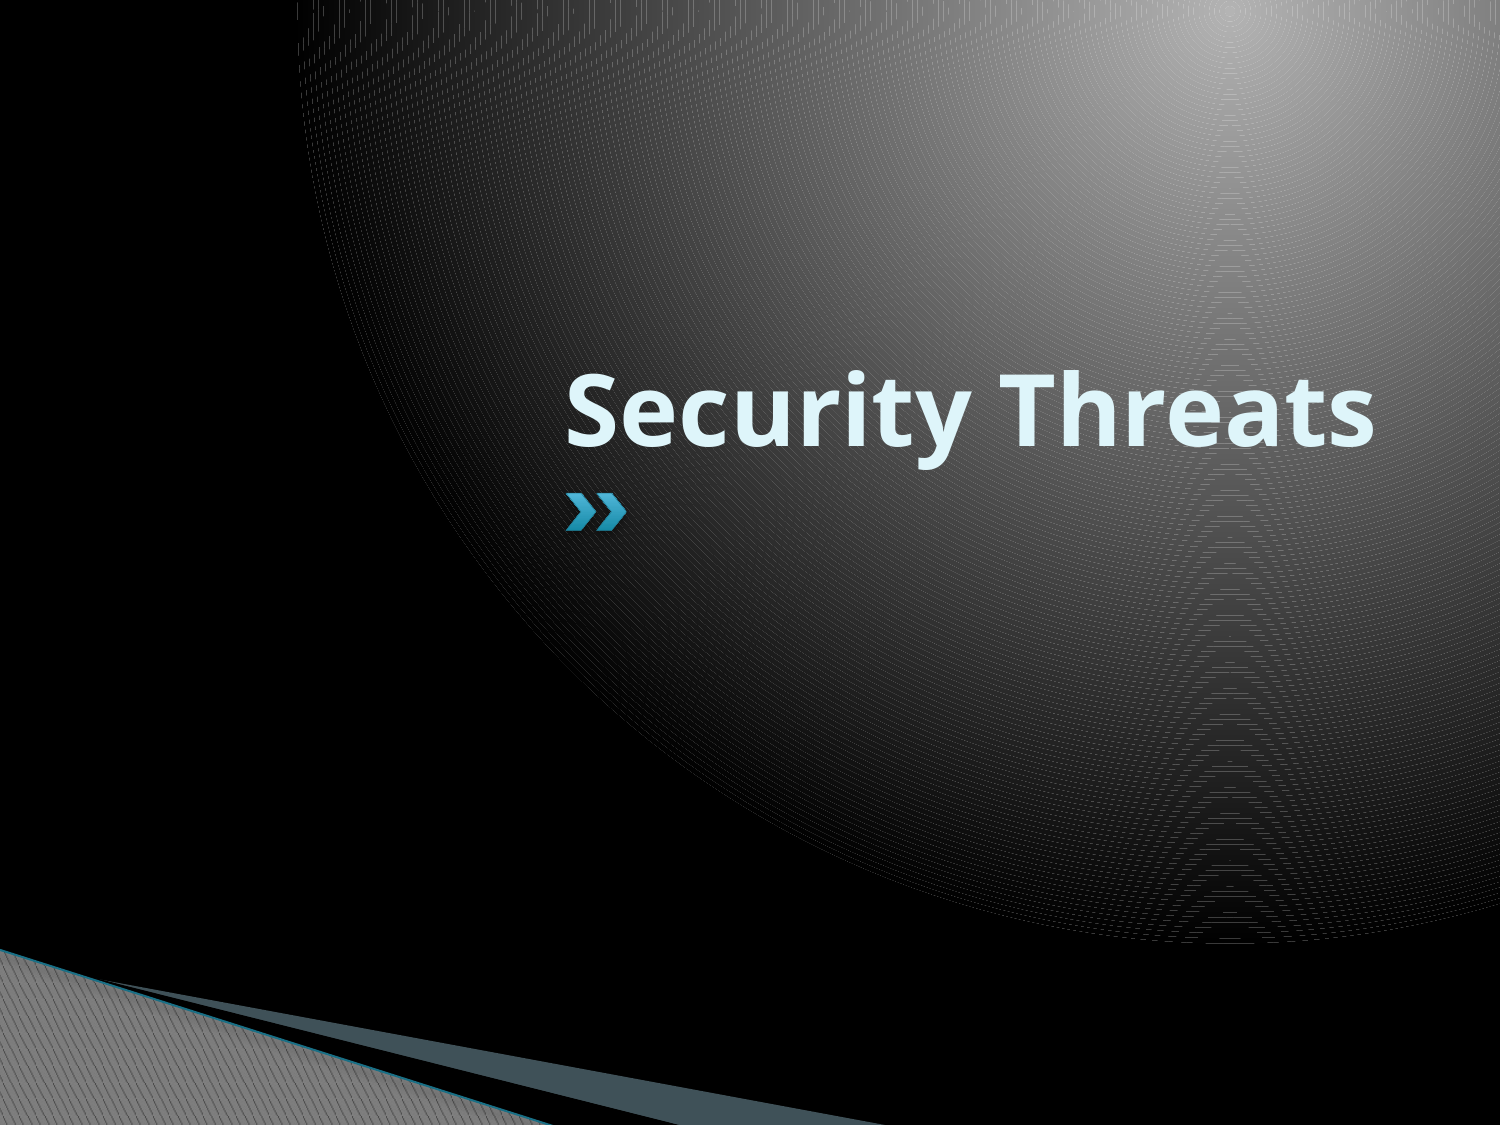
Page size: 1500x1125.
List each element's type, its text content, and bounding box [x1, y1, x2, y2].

picture [0, 952, 543, 1125]
title Security Threats [118, 173, 1394, 474]
